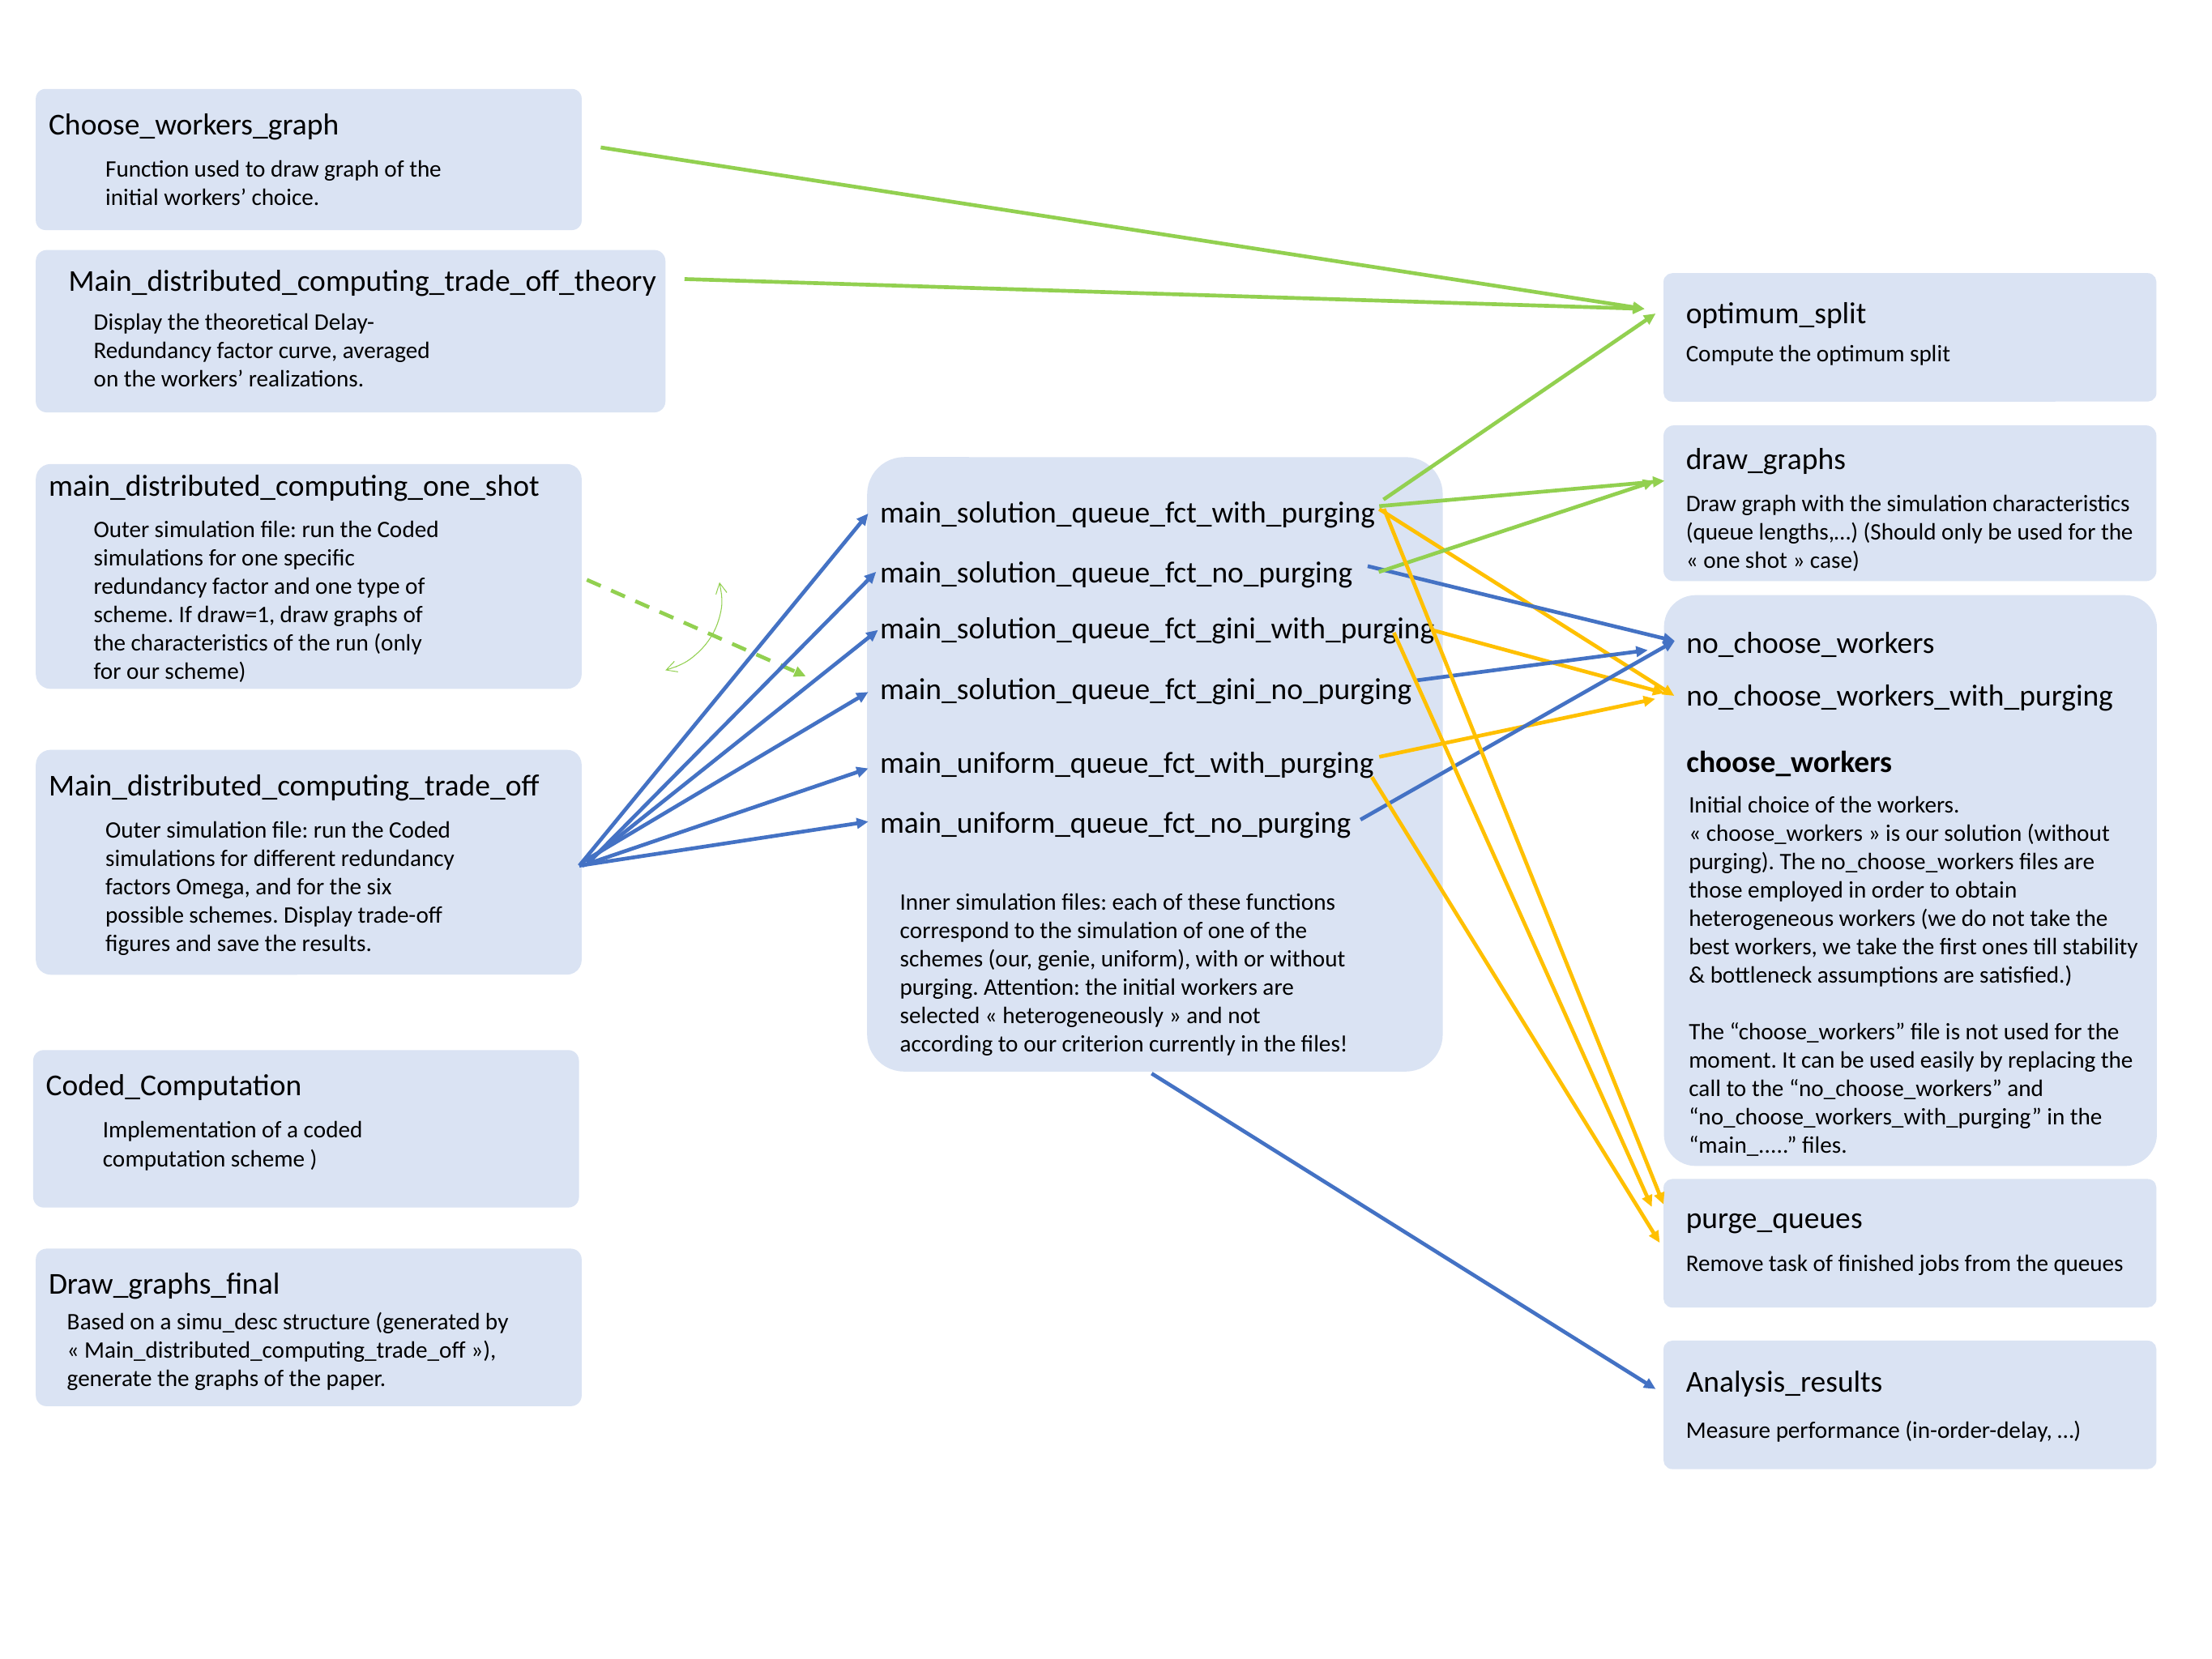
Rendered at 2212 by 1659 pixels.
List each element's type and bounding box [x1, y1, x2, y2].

text_box [1664, 426, 2212, 581]
text_box [579, 514, 878, 866]
text_box [36, 750, 601, 975]
text_box [1360, 565, 1384, 820]
text_box [600, 147, 1645, 309]
text_box [868, 458, 1383, 1071]
text_box [1151, 1073, 1656, 1389]
text_box [1394, 632, 1652, 777]
text_box [1663, 565, 1673, 820]
text_box [1664, 274, 2212, 401]
text_box [1384, 509, 1663, 1205]
text_box [1664, 595, 2212, 1168]
text_box [1665, 509, 1675, 757]
text_box [1383, 313, 1656, 500]
text_box [33, 1051, 599, 1207]
text_box [1372, 777, 1660, 1243]
text_box [1664, 1341, 2212, 1469]
text_box [36, 459, 601, 693]
text_box [1378, 480, 1665, 573]
text_box [36, 89, 601, 229]
text_box [1664, 1179, 2212, 1307]
text_box [36, 250, 685, 412]
text_box [36, 1249, 601, 1405]
